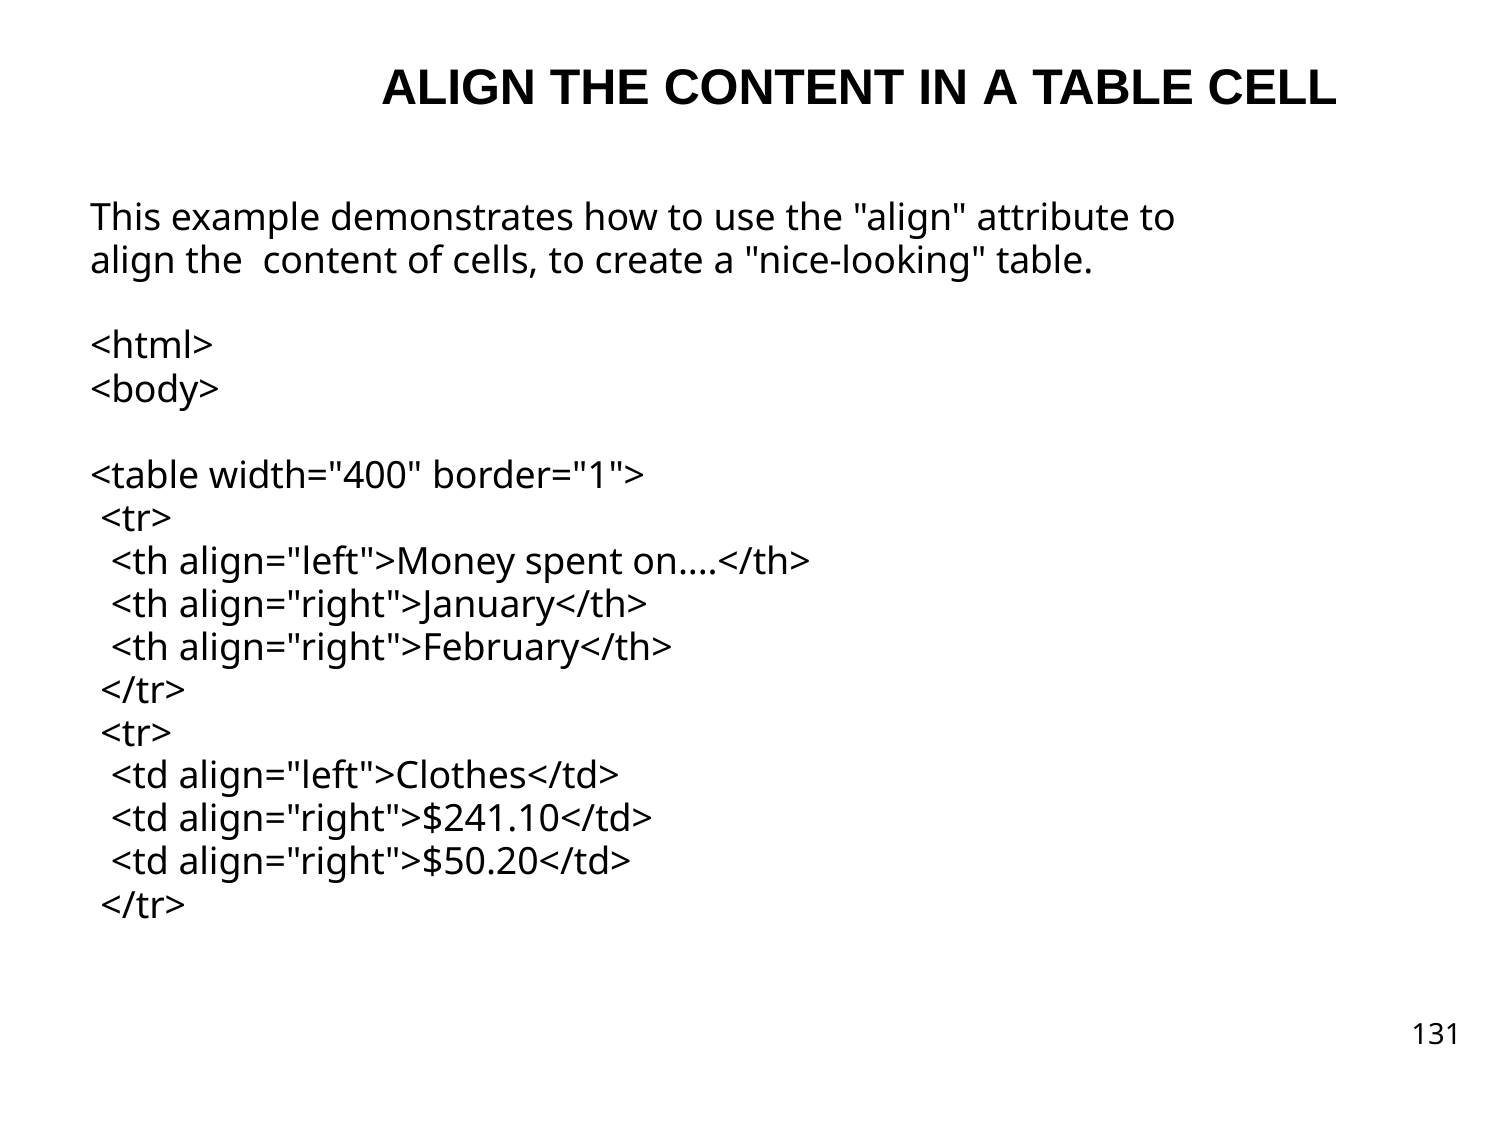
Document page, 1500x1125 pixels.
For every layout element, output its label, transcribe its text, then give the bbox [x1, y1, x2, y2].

title ALIGN THE CONTENT IN A TABLE CELL [378, 52, 1347, 243]
slide_number 131 [1405, 1020, 1467, 1125]
text_box This example demonstrates how to use the "align" attribute to align the content of cells, to create a "nice-looking" table. <html> <body> <table width="400" border="1"> <tr> <th align="left">Money spent on....</th> <th align="right">January</th> <th align="right">February</th> </tr> <tr> <td align="left">Clothes</td> <td align="right">$241.10</td> <td align="right">$50.20</td> </tr> [87, 189, 1262, 926]
